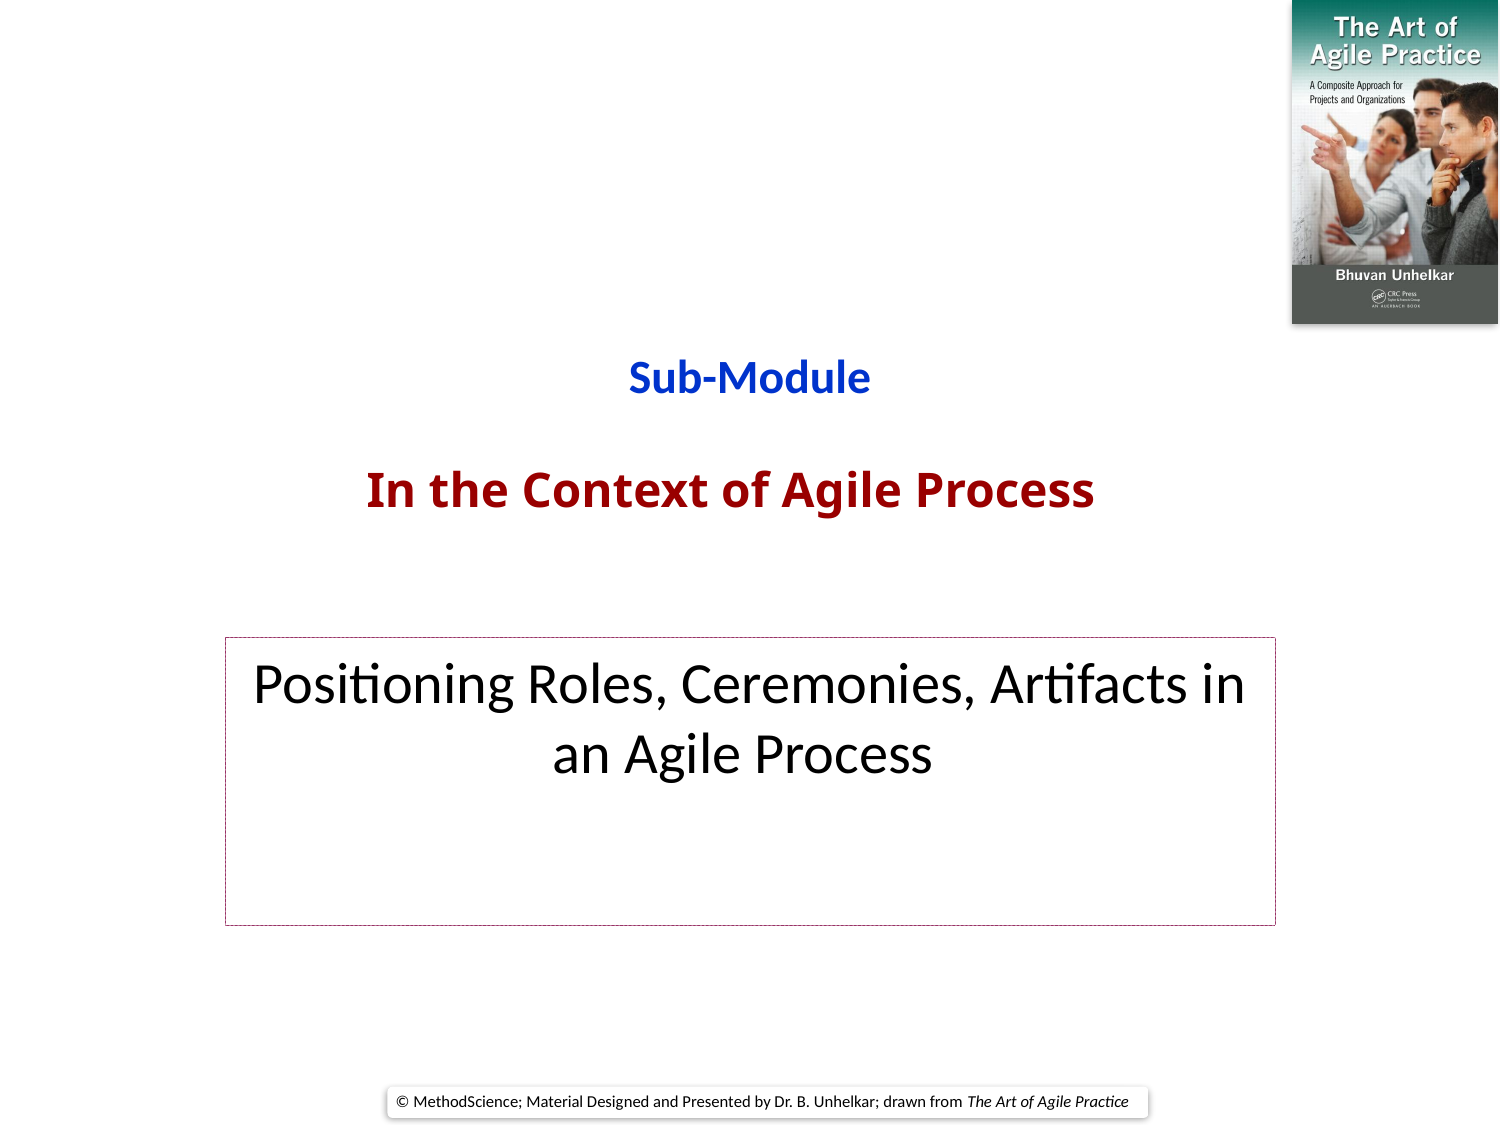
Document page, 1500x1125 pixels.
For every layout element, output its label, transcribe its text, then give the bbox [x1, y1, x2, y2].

title Sub-Module In the Context of Agile Process [112, 337, 1388, 525]
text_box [387, 1079, 1149, 1125]
subtitle Positioning Roles, Ceremonies, Artifacts in an Agile Process [225, 637, 1275, 925]
picture [1292, 0, 1498, 325]
